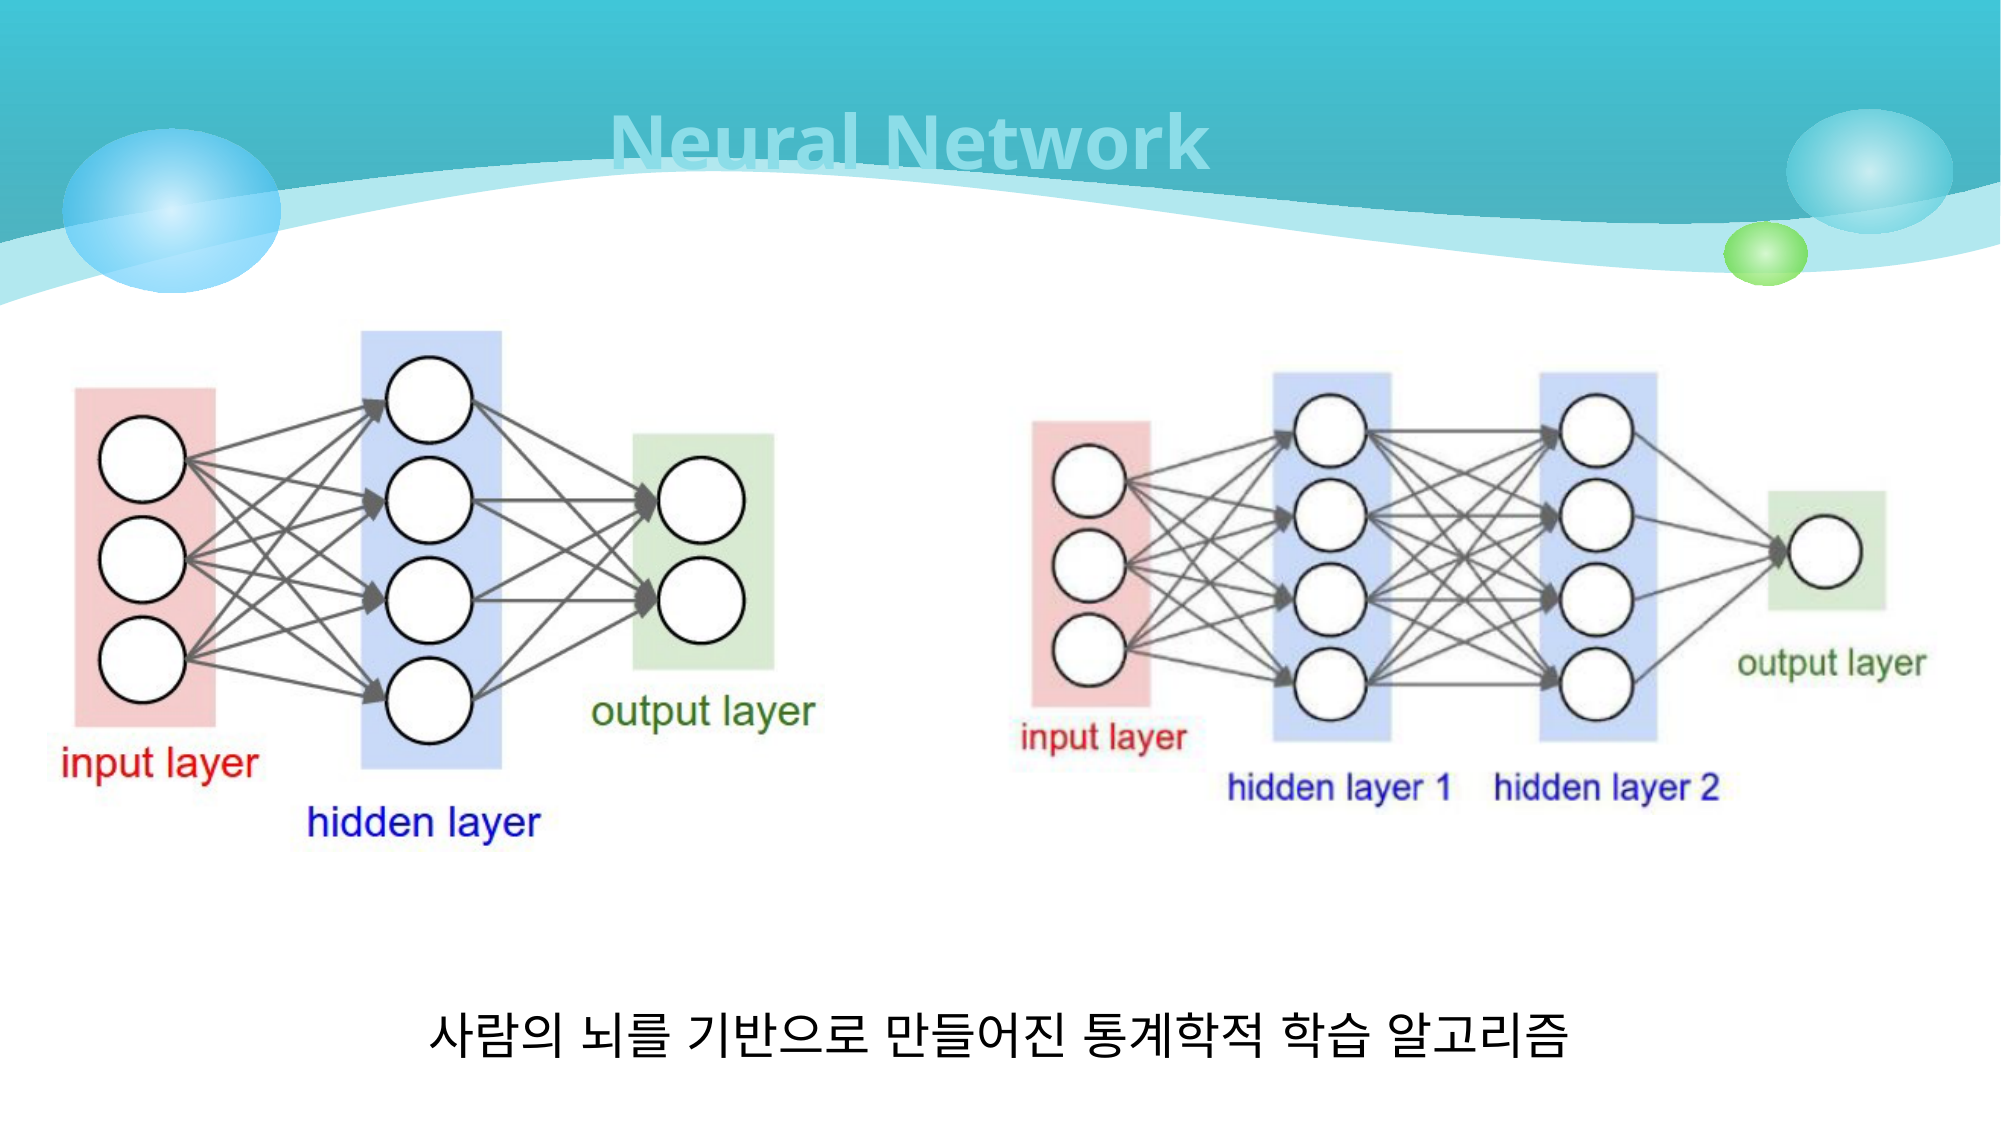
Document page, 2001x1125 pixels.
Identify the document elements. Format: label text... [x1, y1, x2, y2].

text_box 사람의 뇌를 기반으로 만들어진 통계학적 학습 알고리즘 [302, 997, 1698, 1073]
title Neural Network [47, 30, 1773, 249]
picture [969, 309, 1954, 816]
picture [46, 318, 826, 853]
